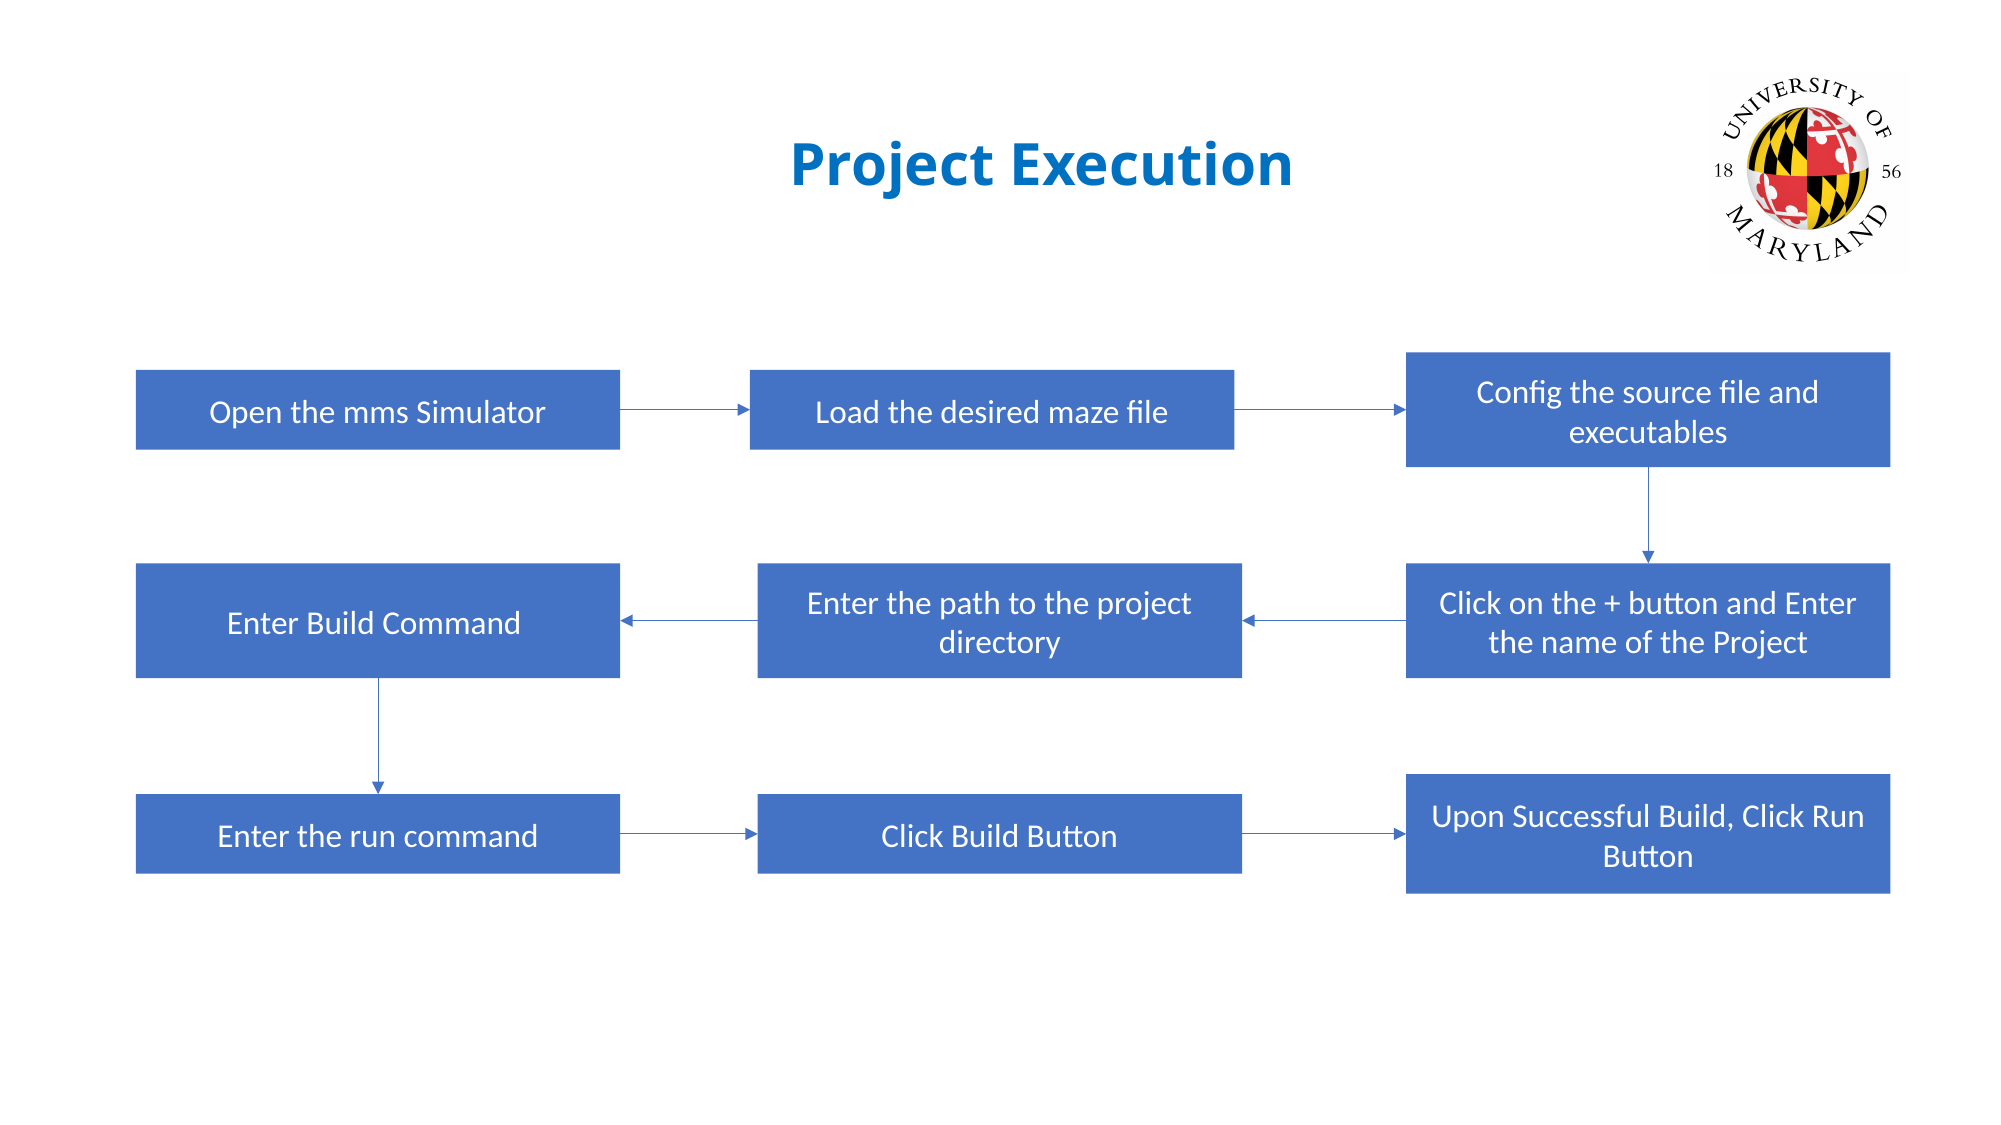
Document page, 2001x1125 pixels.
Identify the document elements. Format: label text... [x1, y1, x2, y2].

text_box Config the source file and executables [1405, 351, 1892, 468]
text_box Click on the + button and Enter the name of the Project [1405, 562, 1892, 679]
text_box Enter the run command [135, 793, 621, 875]
text_box Upon Successful Build, Click Run Button [1405, 773, 1892, 895]
text_box Project Execution [712, 116, 1372, 216]
text_box Enter Build Command [135, 562, 621, 679]
picture [1707, 71, 1910, 274]
text_box Load the desired maze file [749, 369, 1235, 451]
text_box Enter the path to the project directory [757, 562, 1243, 679]
text_box Click Build Button [757, 793, 1243, 875]
text_box Open the mms Simulator [135, 369, 621, 451]
